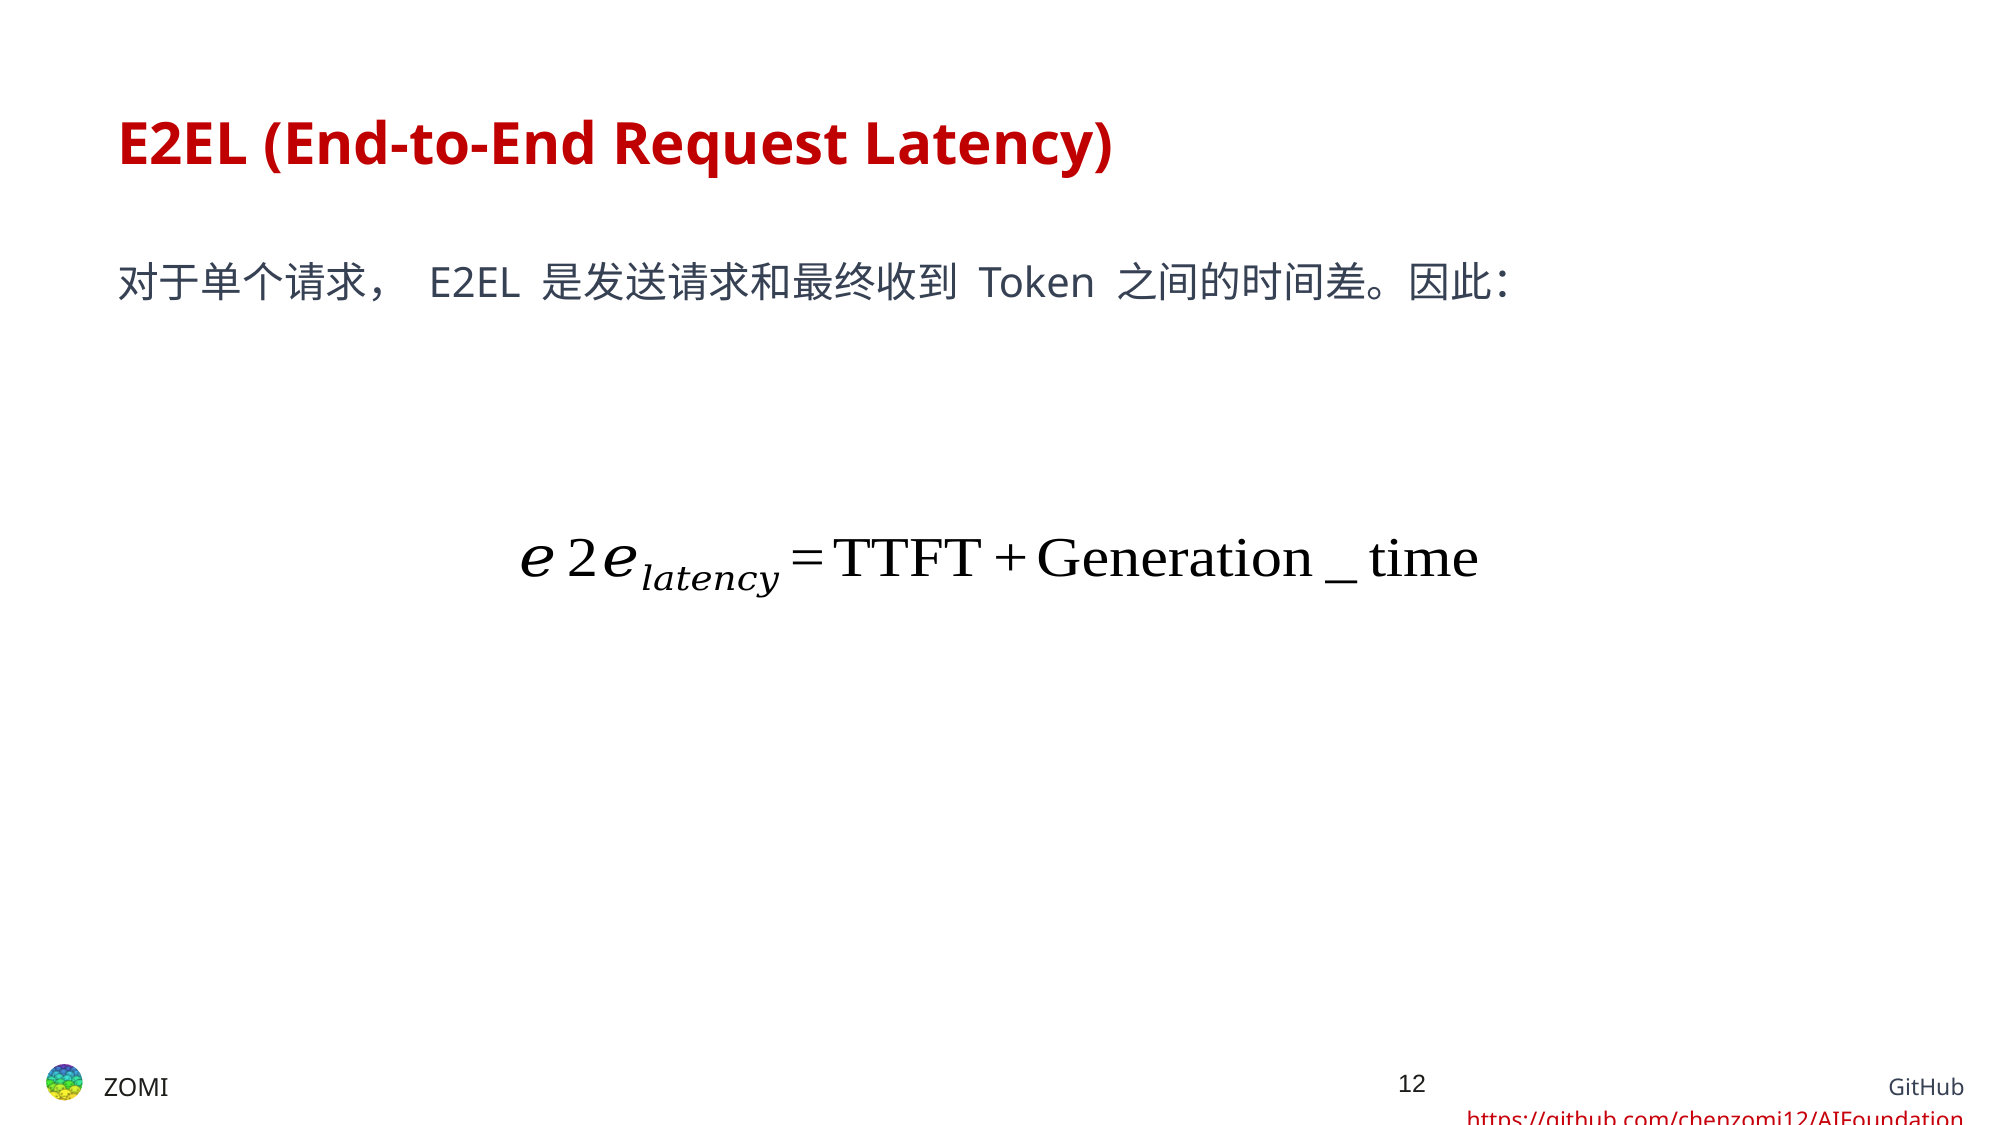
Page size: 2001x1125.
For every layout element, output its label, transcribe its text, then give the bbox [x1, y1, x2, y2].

title E2EL (End-to-End Request Latency) [102, 91, 1901, 189]
picture [47, 1065, 82, 1100]
list 对于单个请求， E2EL 是发送请求和最终收到 Token 之间的时间差。因此： [102, 223, 1901, 1043]
